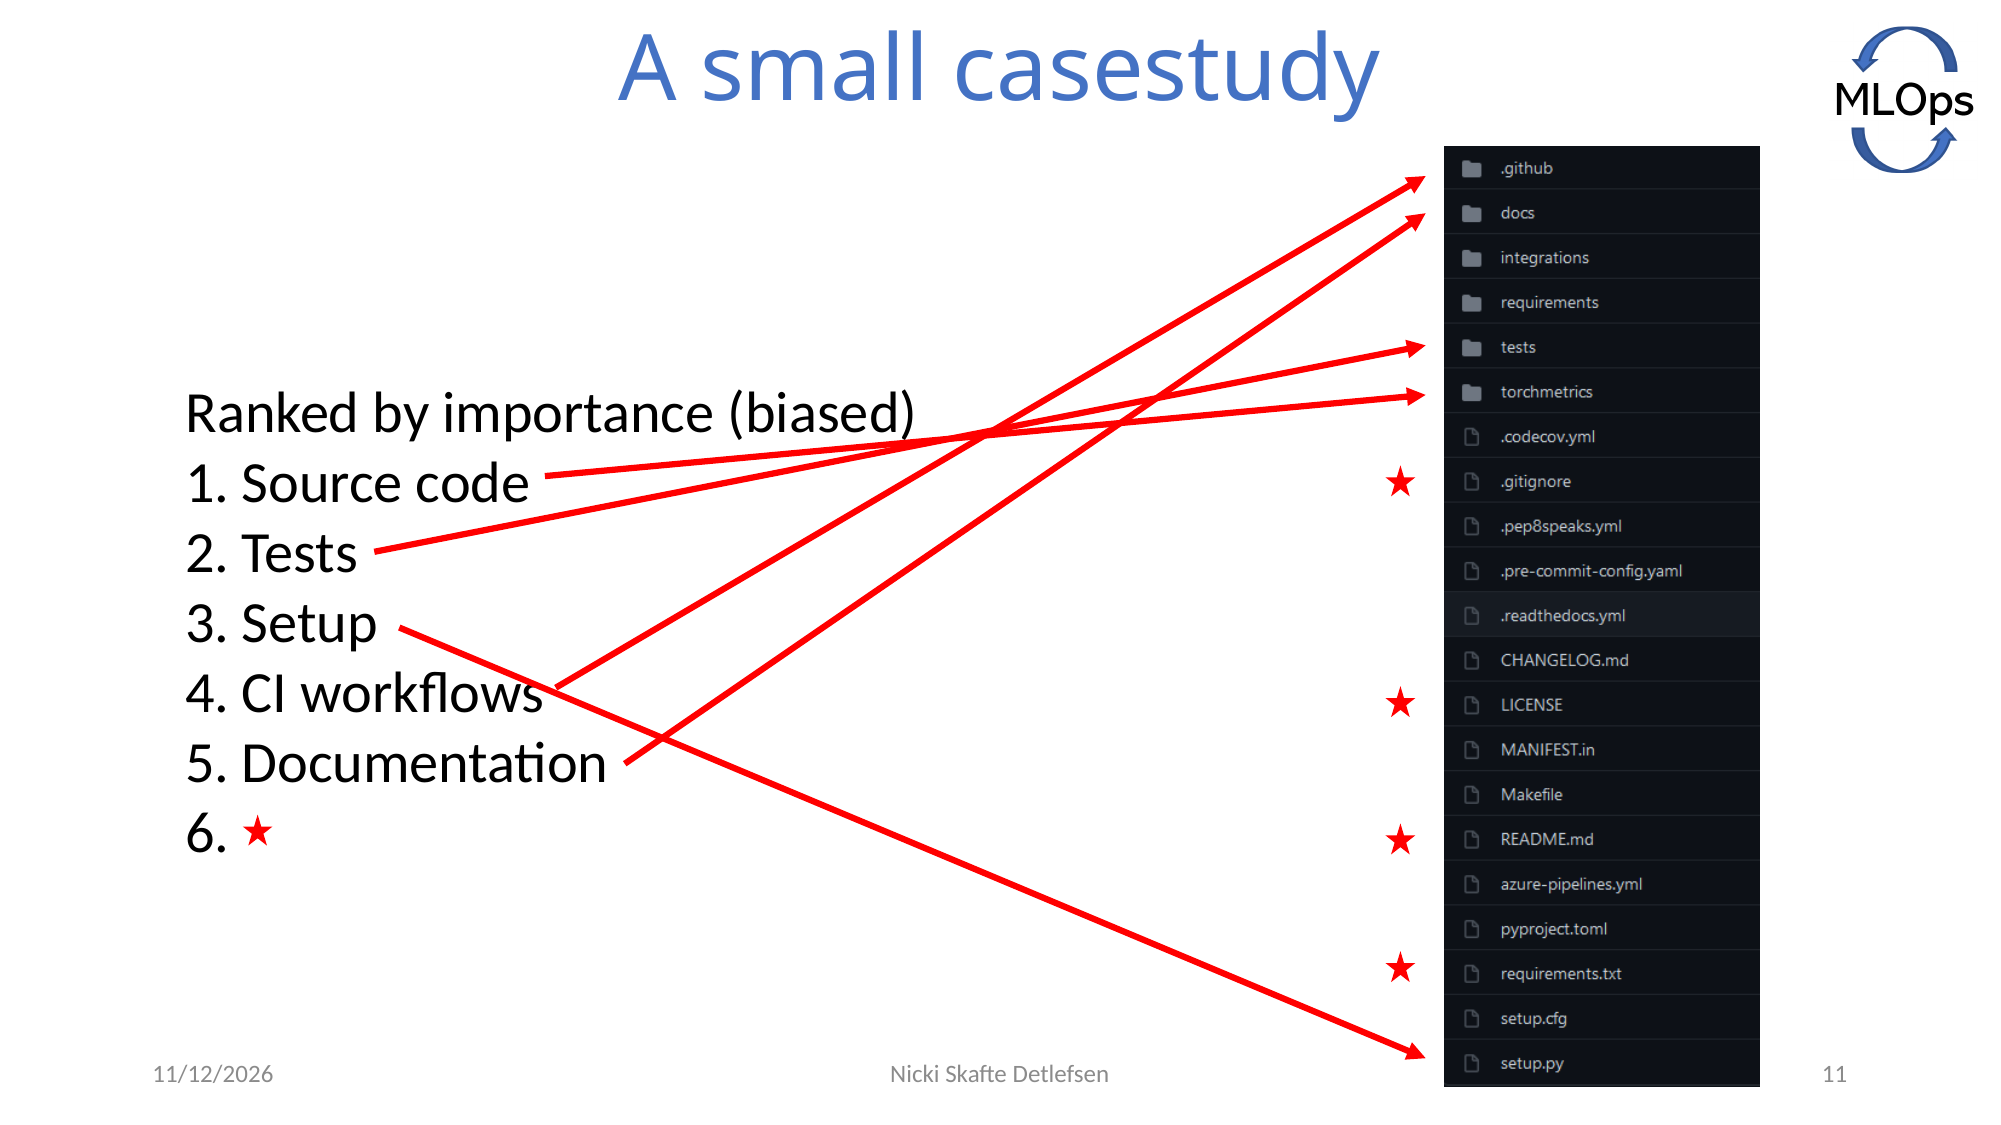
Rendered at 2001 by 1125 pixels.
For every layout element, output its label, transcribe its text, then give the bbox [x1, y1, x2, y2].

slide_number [137, 1042, 588, 1103]
text_box Ranked by importance (biased) Source code Tests Setup CI workflows Documentation [170, 366, 555, 987]
picture [1863, 22, 1978, 180]
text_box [399, 627, 1426, 1059]
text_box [624, 213, 1426, 764]
picture [1444, 146, 1760, 1087]
footer Nicki Skafte Detlefsen [662, 1059, 1338, 1103]
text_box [374, 345, 555, 552]
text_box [555, 176, 1426, 688]
slide_number 11 [1412, 1042, 1863, 1103]
title A small casestudy [137, 0, 1863, 180]
text_box [242, 814, 273, 846]
